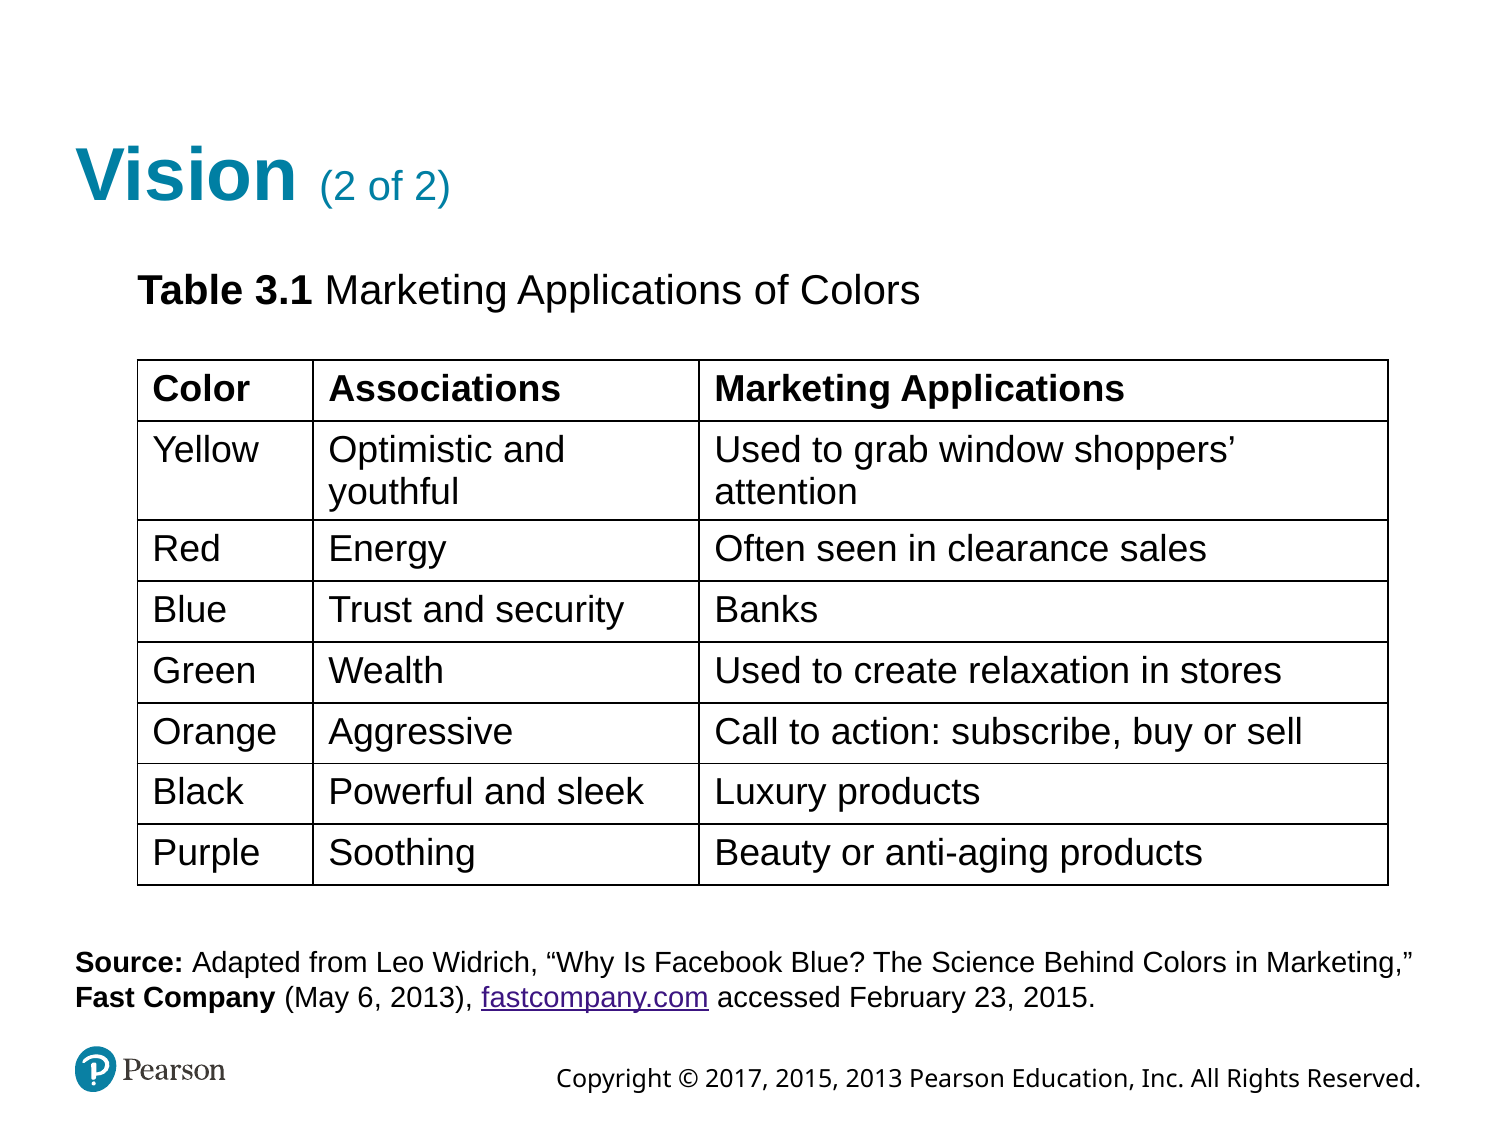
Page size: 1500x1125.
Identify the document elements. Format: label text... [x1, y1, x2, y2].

table_cell Beauty or anti-aging products [700, 825, 1387, 884]
table_cell Red [138, 521, 312, 580]
table_cell Yellow [138, 422, 312, 519]
table_cell Powerful and sleek [314, 764, 698, 823]
title Vision (2 of 2) [75, 35, 1425, 216]
table_cell Orange [138, 704, 312, 763]
table_header Marketing Applications [700, 361, 1387, 420]
table_cell Call to action: subscribe, buy or sell [700, 704, 1387, 763]
table_cell Aggressive [314, 704, 698, 763]
table_header Color [138, 361, 312, 420]
list Source: Adapted from Leo Widrich, “Why Is Facebook Blue? The Science Behind Colors in Marketing,” Fast Company (May 6, 2013), fastcompany.com accessed February 23, 2015. [75, 943, 1425, 1019]
table_cell Used to grab window shoppers’ attention [700, 422, 1387, 519]
table_cell Soothing [314, 825, 698, 884]
table_header Associations [314, 361, 698, 420]
table_cell Blue [138, 582, 312, 641]
list Table 3.1 Marketing Applications of Colors [137, 262, 1363, 313]
table_cell Banks [700, 582, 1387, 641]
table_cell Purple [138, 825, 312, 884]
table_cell Wealth [314, 643, 698, 702]
table_cell Luxury products [700, 764, 1387, 823]
table_cell Green [138, 643, 312, 702]
table_cell Trust and security [314, 582, 698, 641]
table_cell Black [138, 764, 312, 823]
table_cell Optimistic and youthful [314, 422, 698, 519]
table_cell Energy [314, 521, 698, 580]
table_cell Often seen in clearance sales [700, 521, 1387, 580]
table_cell Used to create relaxation in stores [700, 643, 1387, 702]
